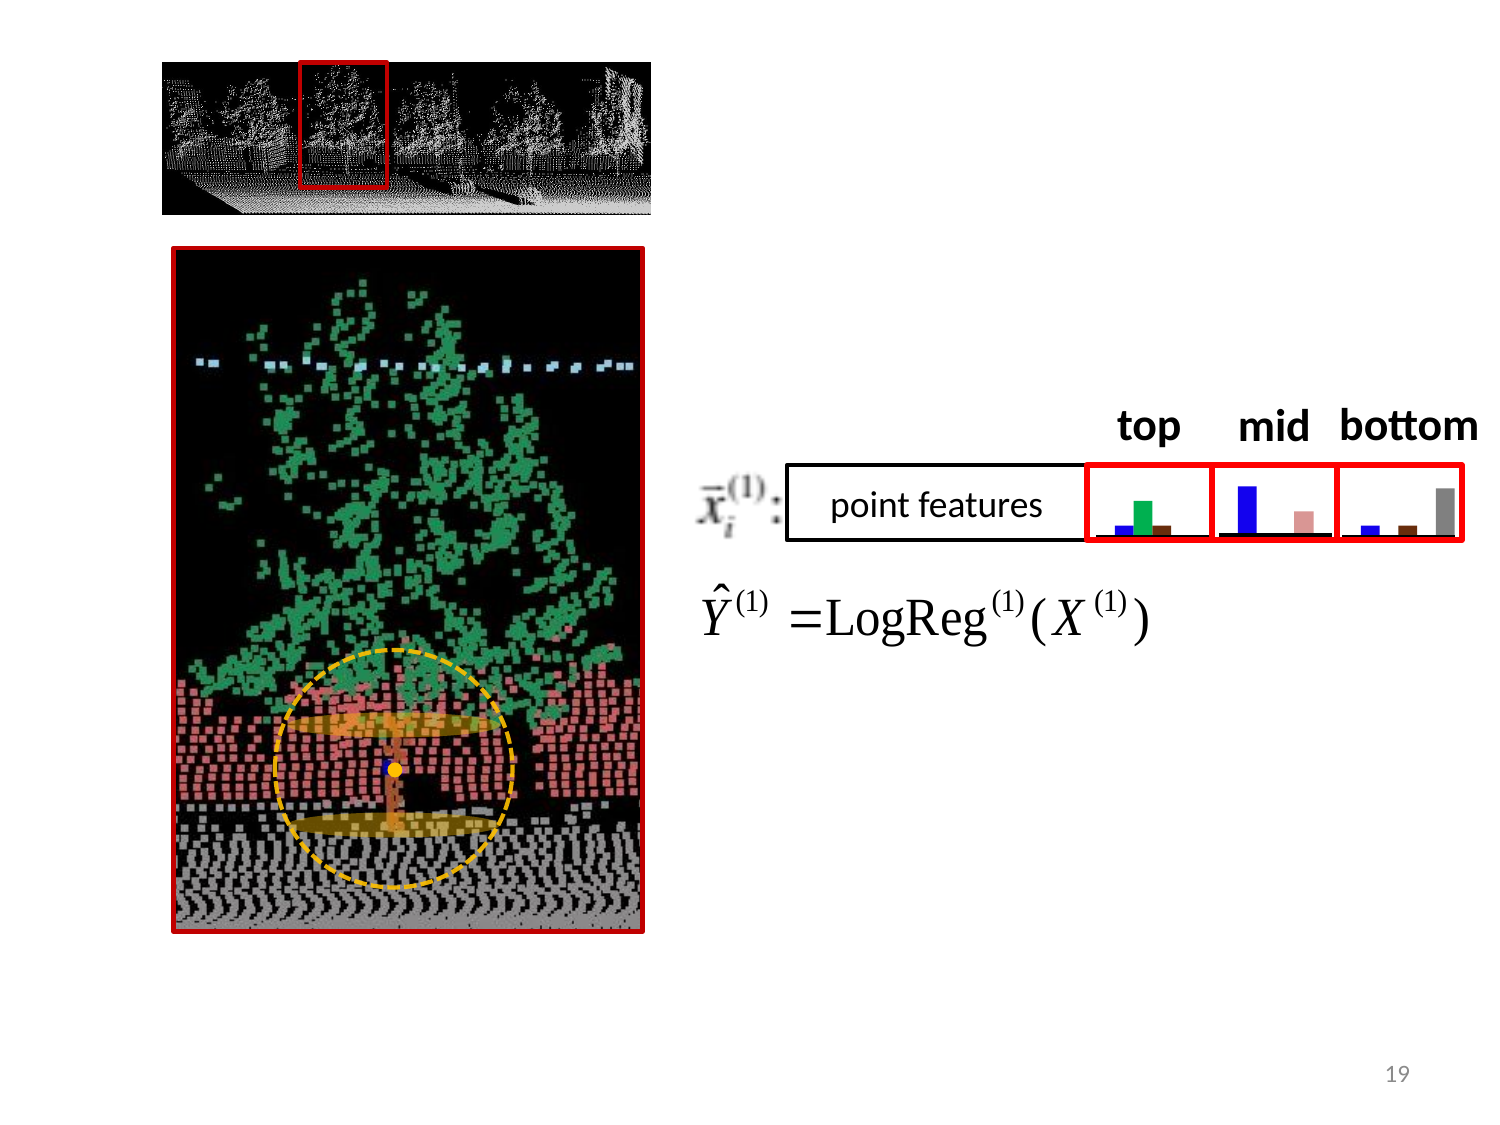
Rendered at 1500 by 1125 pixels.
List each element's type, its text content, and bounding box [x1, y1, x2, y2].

text_box [1085, 467, 1210, 542]
picture [162, 62, 651, 215]
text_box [1341, 488, 1455, 539]
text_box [1086, 387, 1500, 459]
picture [175, 249, 641, 930]
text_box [694, 572, 1157, 659]
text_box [689, 462, 788, 547]
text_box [1095, 500, 1209, 539]
text_box point features [790, 463, 1085, 542]
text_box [1218, 486, 1332, 540]
text_box [1210, 468, 1335, 501]
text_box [274, 649, 513, 888]
text_box [1335, 468, 1464, 542]
slide_number 19 [1074, 1042, 1425, 1103]
